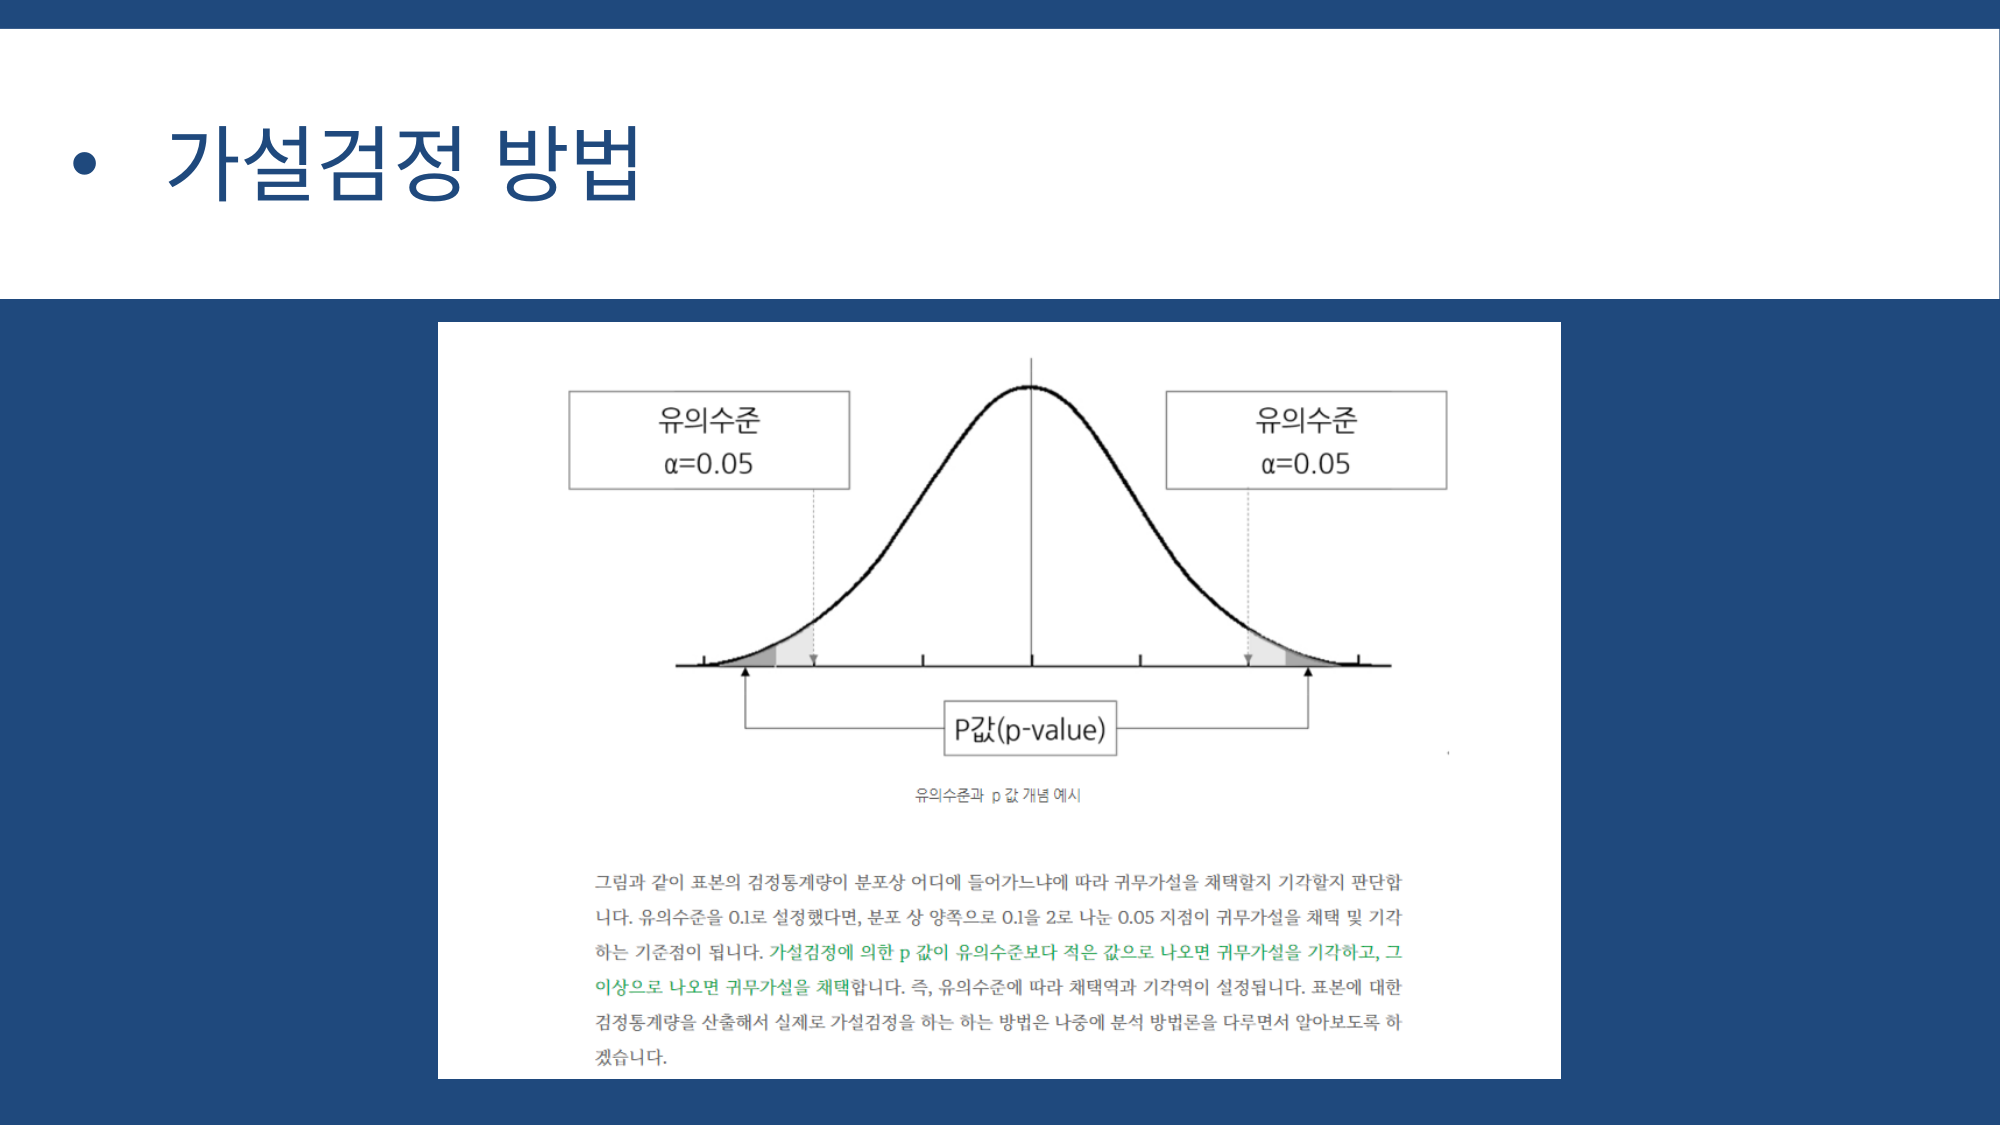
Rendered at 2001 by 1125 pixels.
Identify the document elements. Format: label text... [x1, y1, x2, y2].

picture [438, 322, 1562, 1079]
title 가설검정 방법 [55, 46, 1661, 295]
